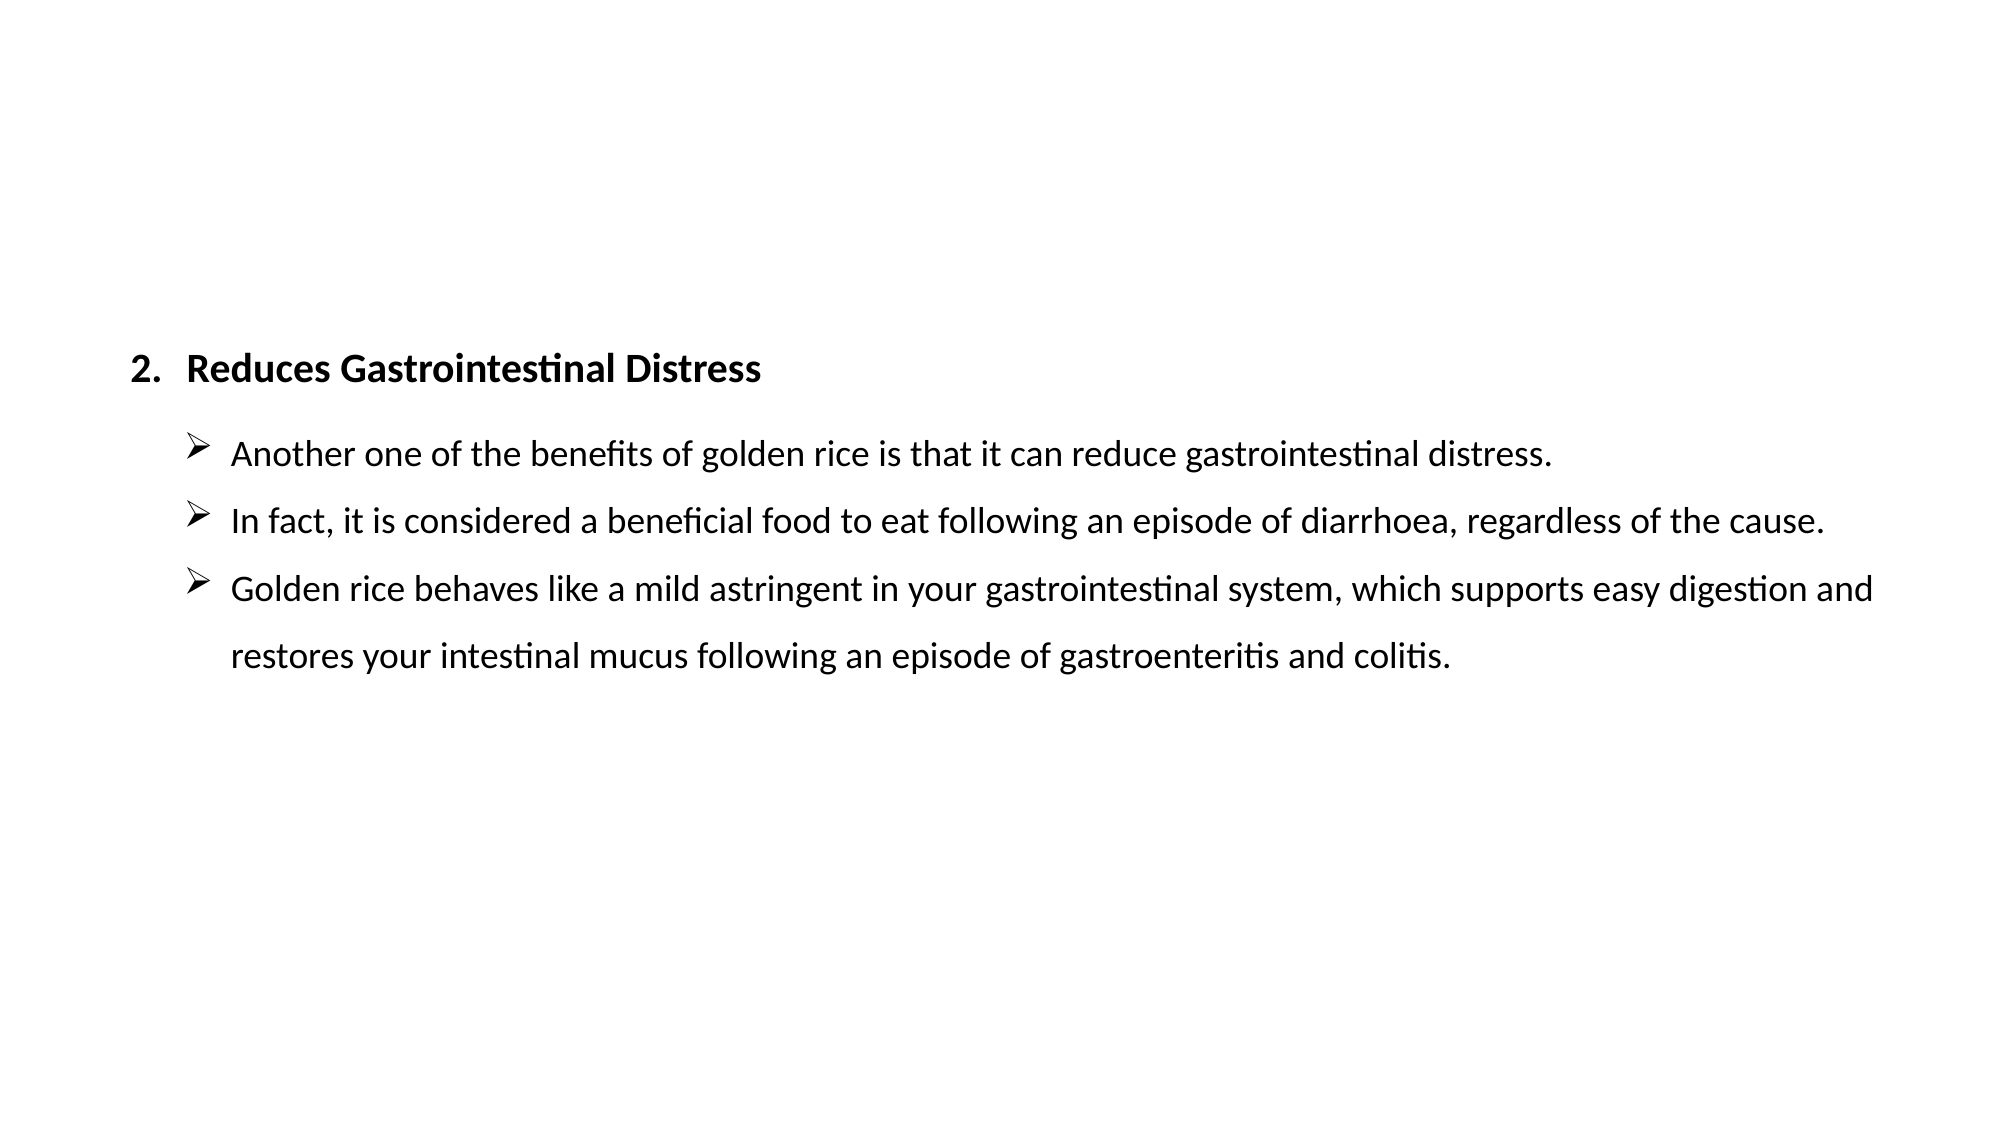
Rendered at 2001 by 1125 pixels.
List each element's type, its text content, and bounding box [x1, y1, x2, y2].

text_box Another one of the benefits of golden rice is that it can reduce gastrointestinal distress. In fact, it is considered a beneficial food to eat following an episode of diarrhoea, regardless of the cause. Golden rice behaves like a mild astringent in your gastrointestinal system, which supports easy digestion and restores your intestinal mucus following an episode of gastroenteritis and colitis. [169, 398, 1972, 684]
text_box Reduces Gastrointestinal Distress [115, 333, 777, 398]
